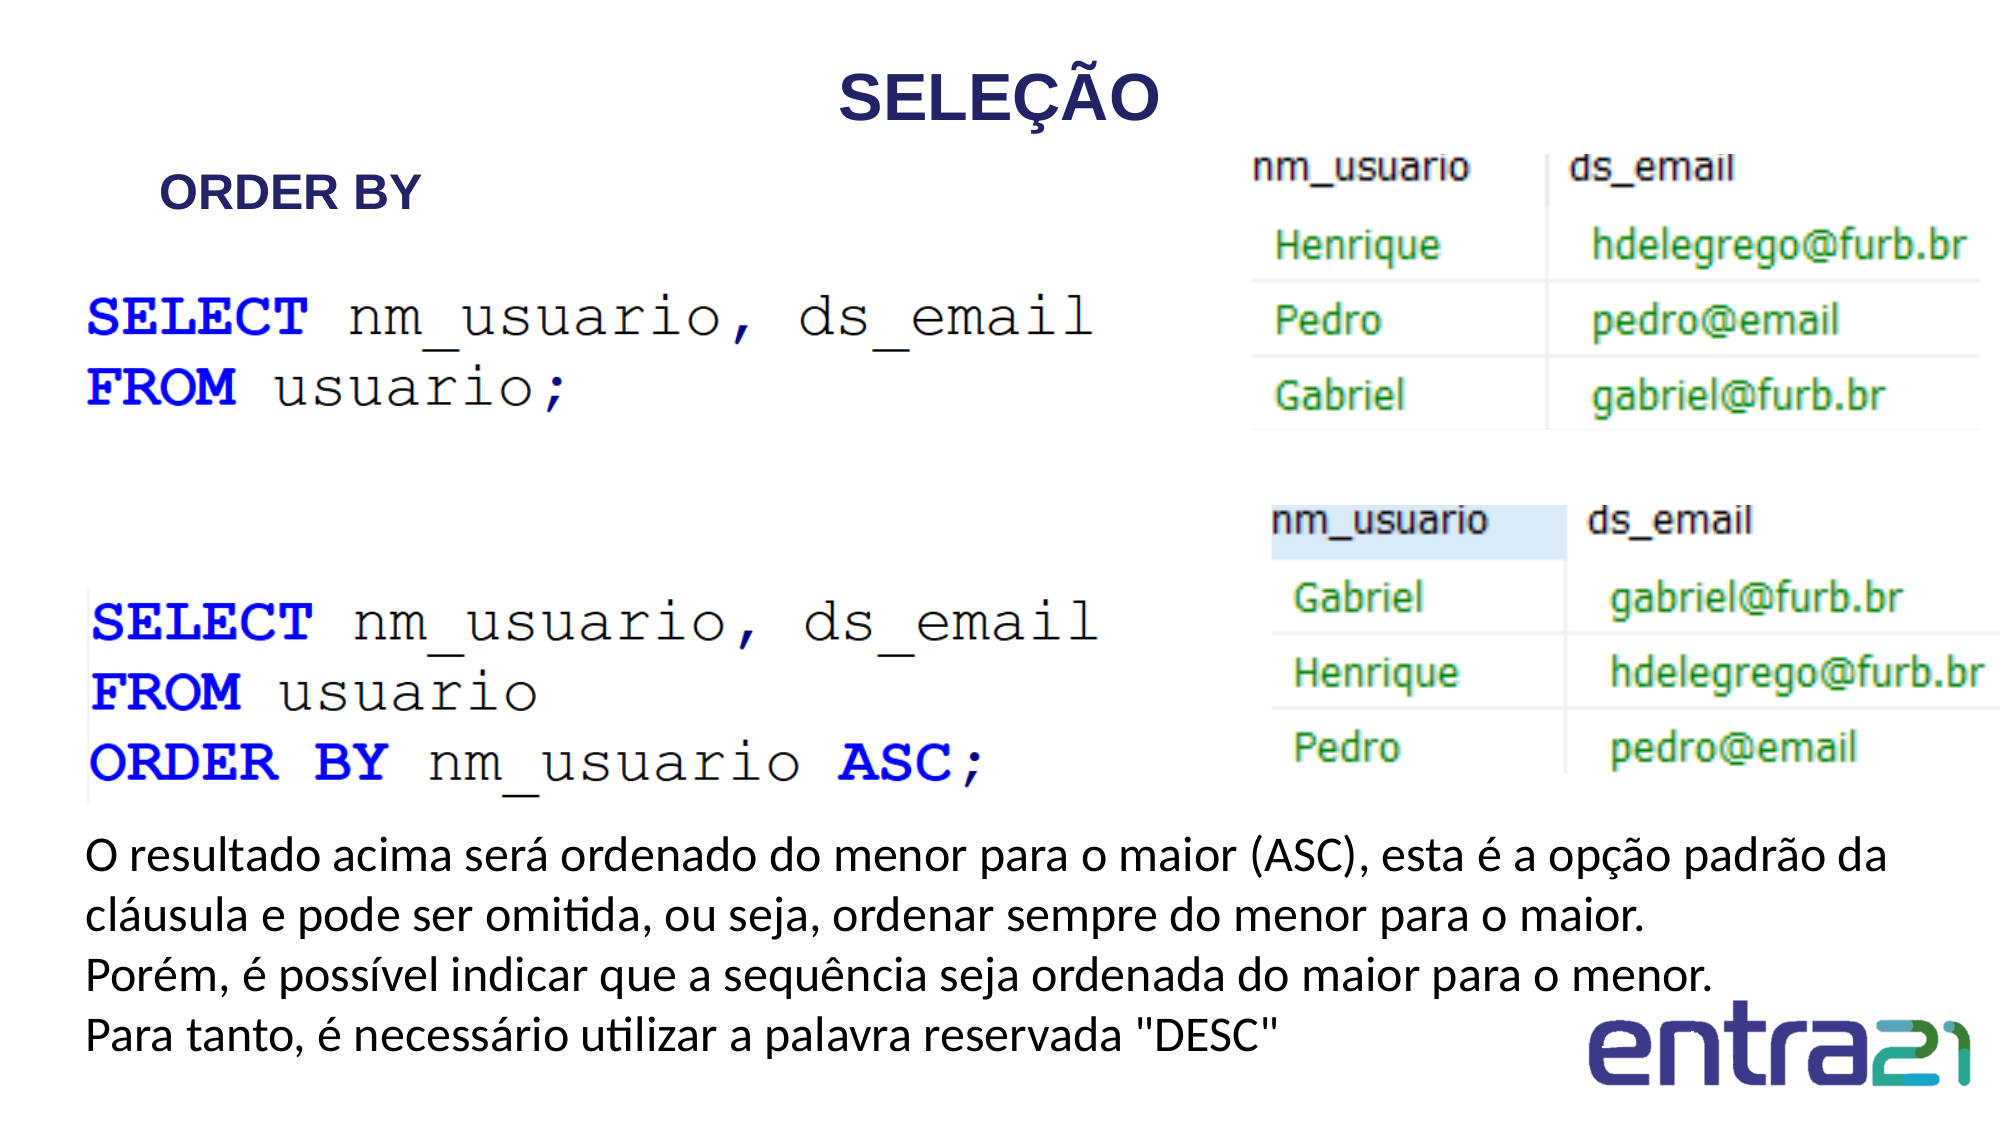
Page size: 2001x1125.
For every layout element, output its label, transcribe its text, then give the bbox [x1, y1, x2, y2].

picture [1251, 154, 1980, 430]
picture [87, 588, 1105, 803]
picture [1271, 505, 2000, 774]
text_box ORDER BY [71, 95, 512, 283]
text_box O resultado acima será ordenado do menor para o maior (ASC), esta é a opção padrão da cláusula e pode ser omitida, ou seja, ordenar sempre do menor para o maior. Porém, é possível indicar que a sequência seja ordenada do maior para o menor. Para tanto, é necessário utilizar a palavra reservada "DESC" [71, 814, 1964, 1069]
picture [1587, 997, 1979, 1125]
text_box Seleção [249, 0, 1750, 188]
picture [87, 280, 1105, 430]
